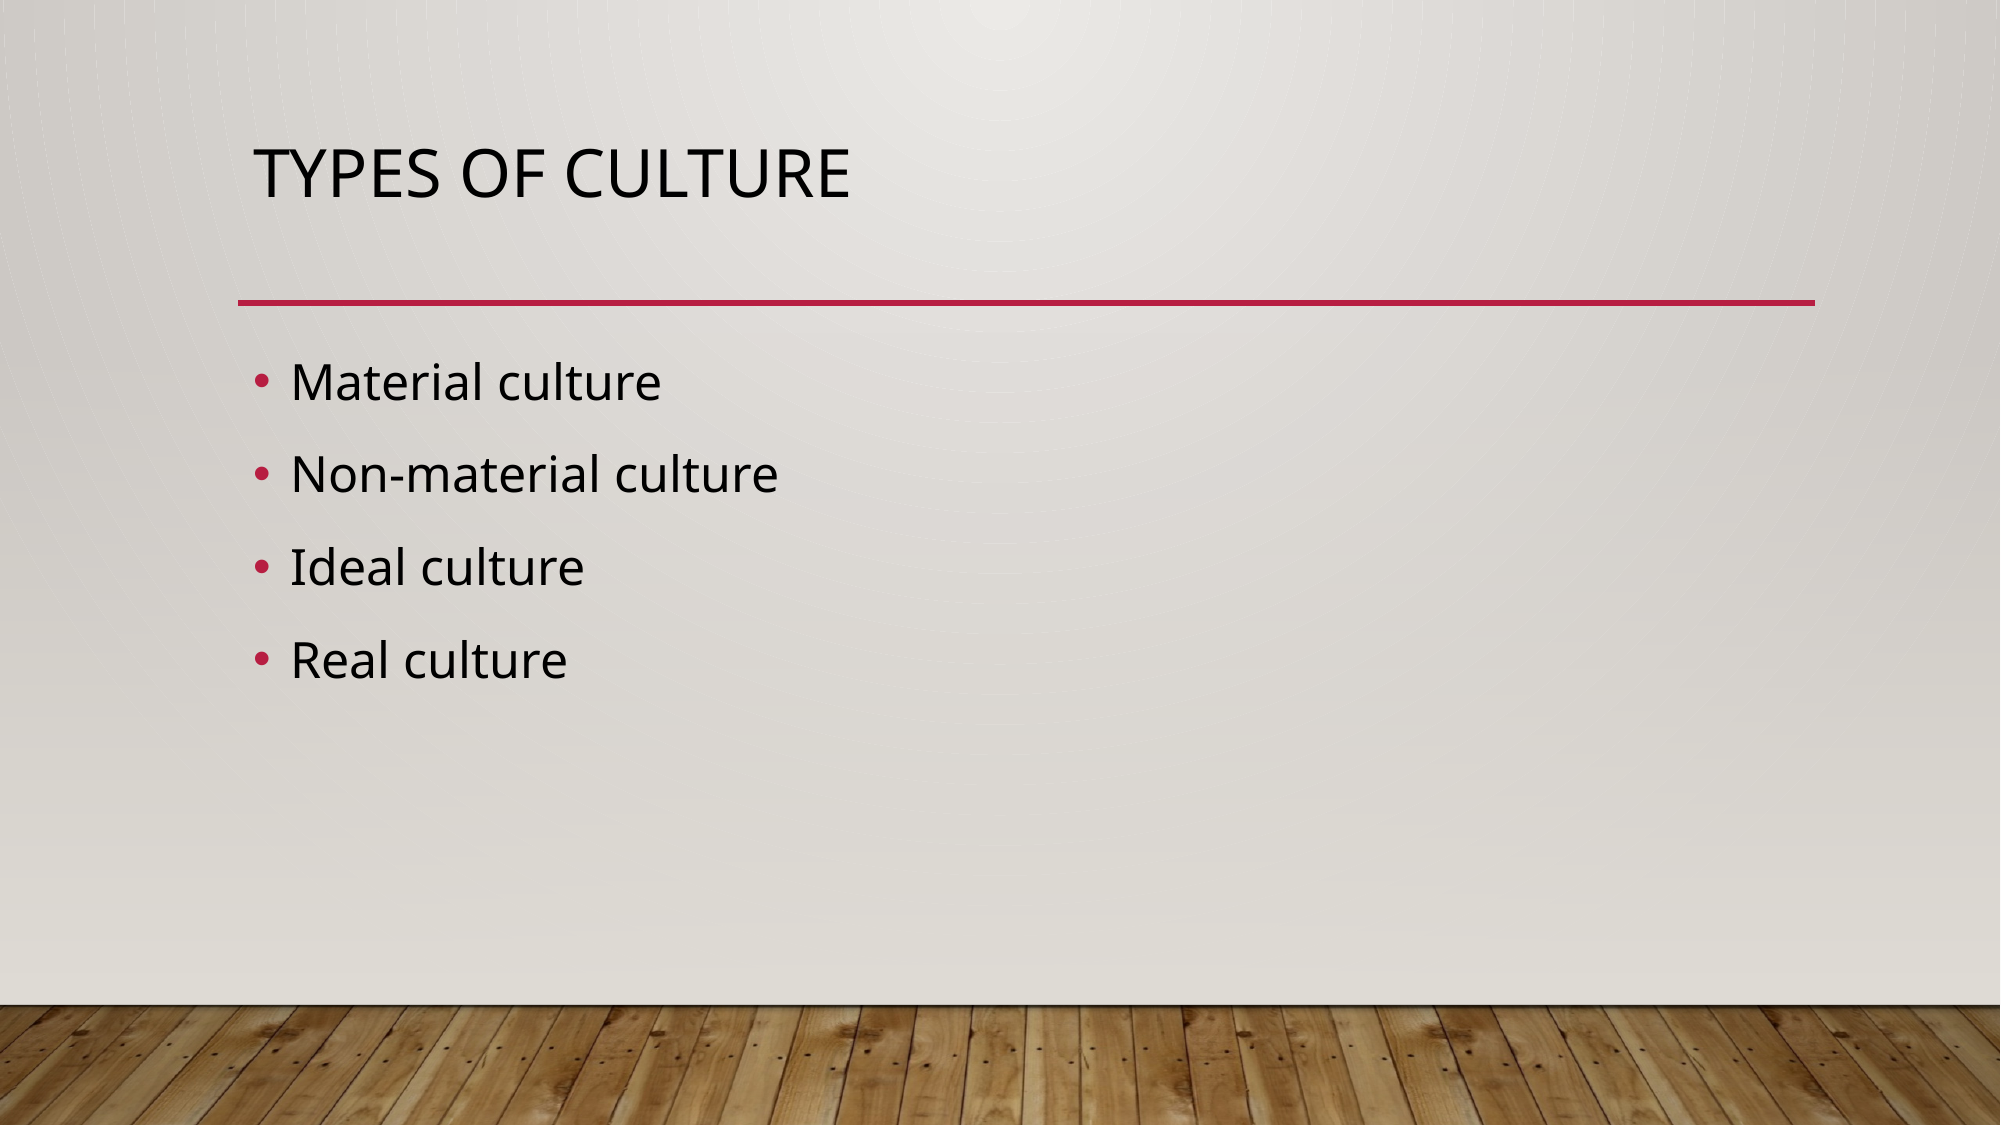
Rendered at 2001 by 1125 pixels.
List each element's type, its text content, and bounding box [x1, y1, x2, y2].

title Types of culture [238, 131, 1814, 305]
list Material culture Non-material culture Ideal culture Real culture [238, 330, 1814, 897]
picture [0, 1005, 2000, 1125]
